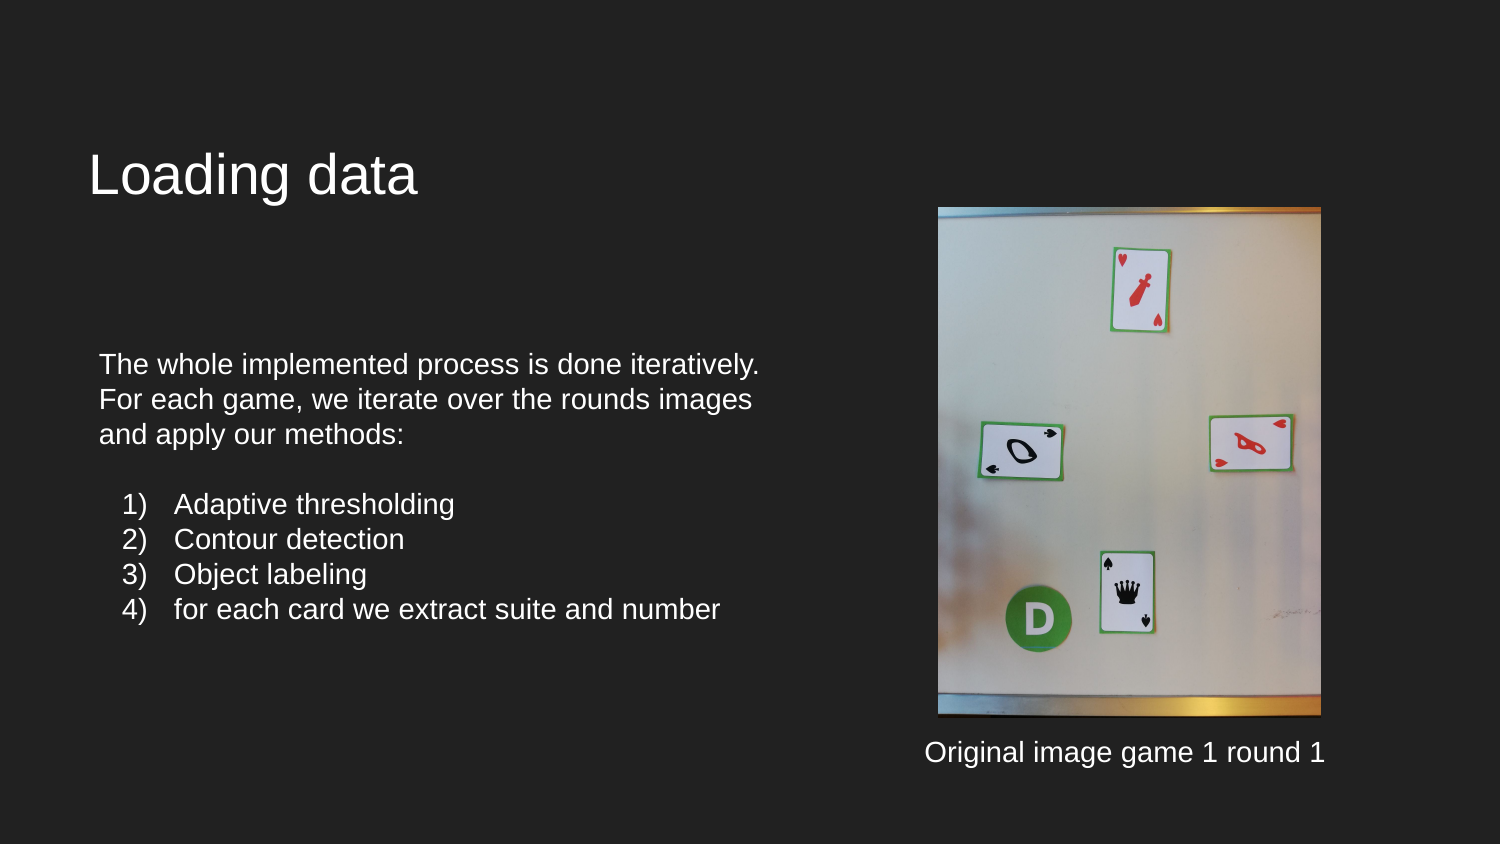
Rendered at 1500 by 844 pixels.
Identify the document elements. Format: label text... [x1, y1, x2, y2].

text_box Original image game 1 round 1 [909, 717, 1350, 783]
text_box The whole implemented process is done iteratively. For each game, we iterate over the rounds images and apply our methods: Adaptive thresholding Contour detection Object labeling for each card we extract suite and number [83, 330, 805, 641]
title Loading data [73, 128, 1472, 223]
picture [938, 207, 1322, 719]
